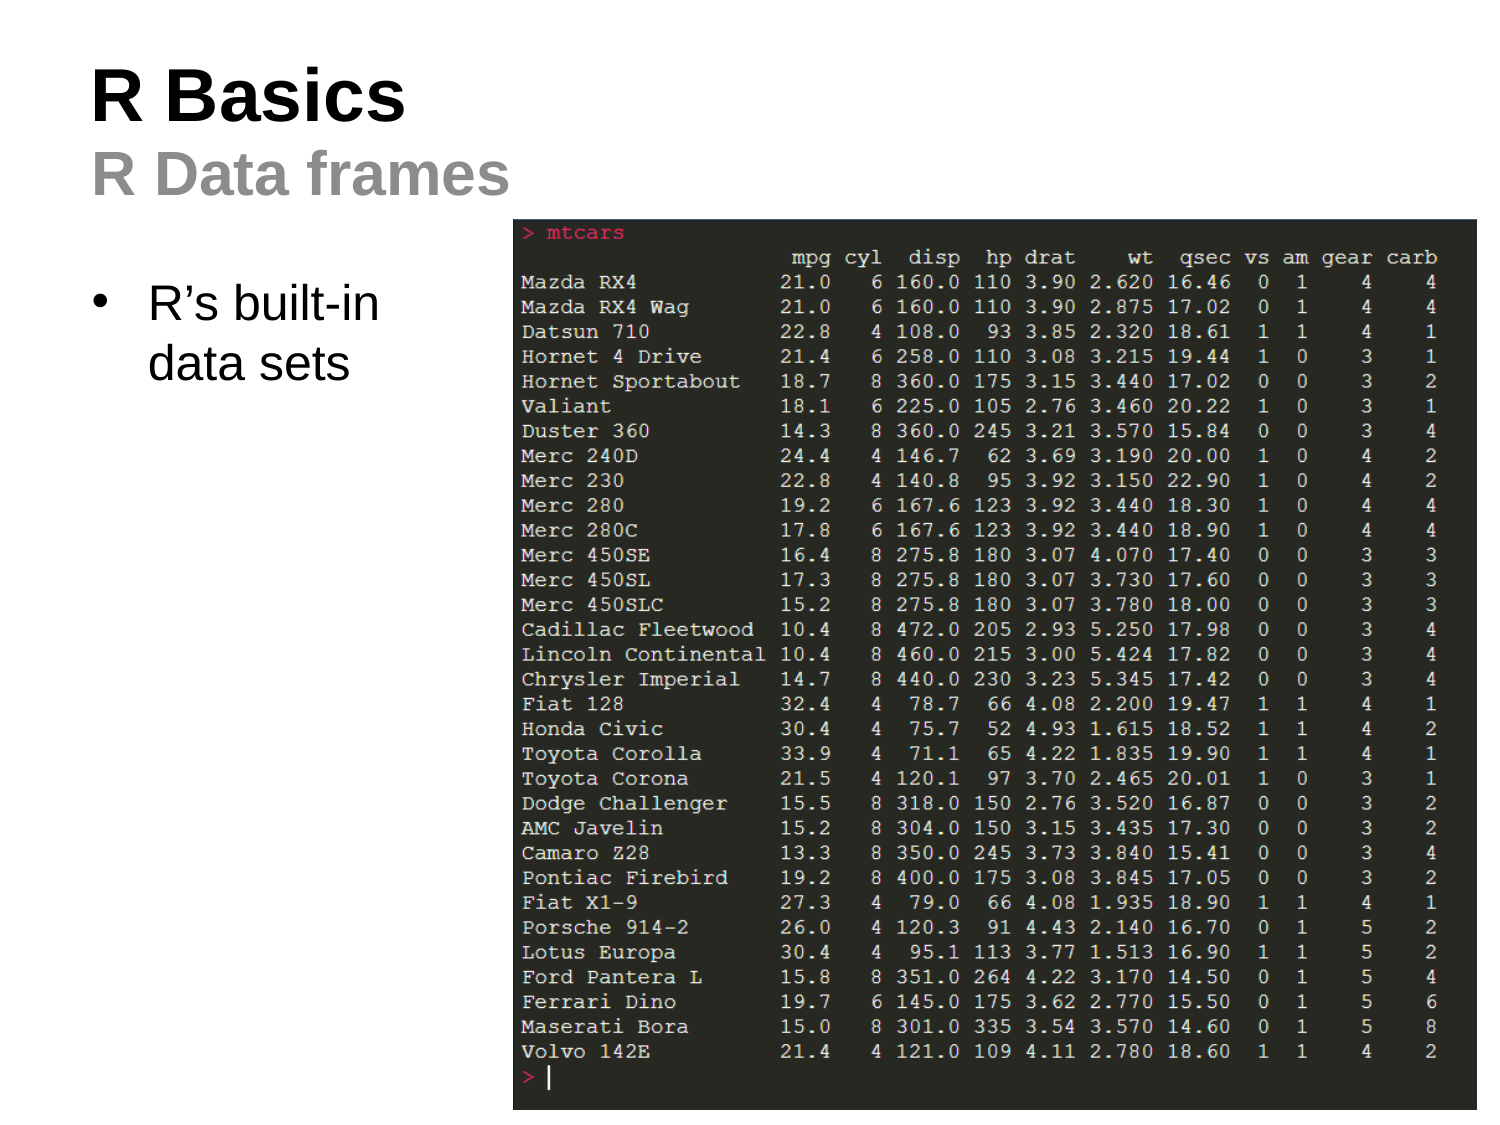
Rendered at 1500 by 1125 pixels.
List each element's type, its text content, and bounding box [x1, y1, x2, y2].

list R’s built-in data sets [76, 262, 479, 906]
title R Basics [75, 45, 1424, 138]
list R Data frames [76, 125, 1424, 201]
picture [513, 219, 1477, 1110]
